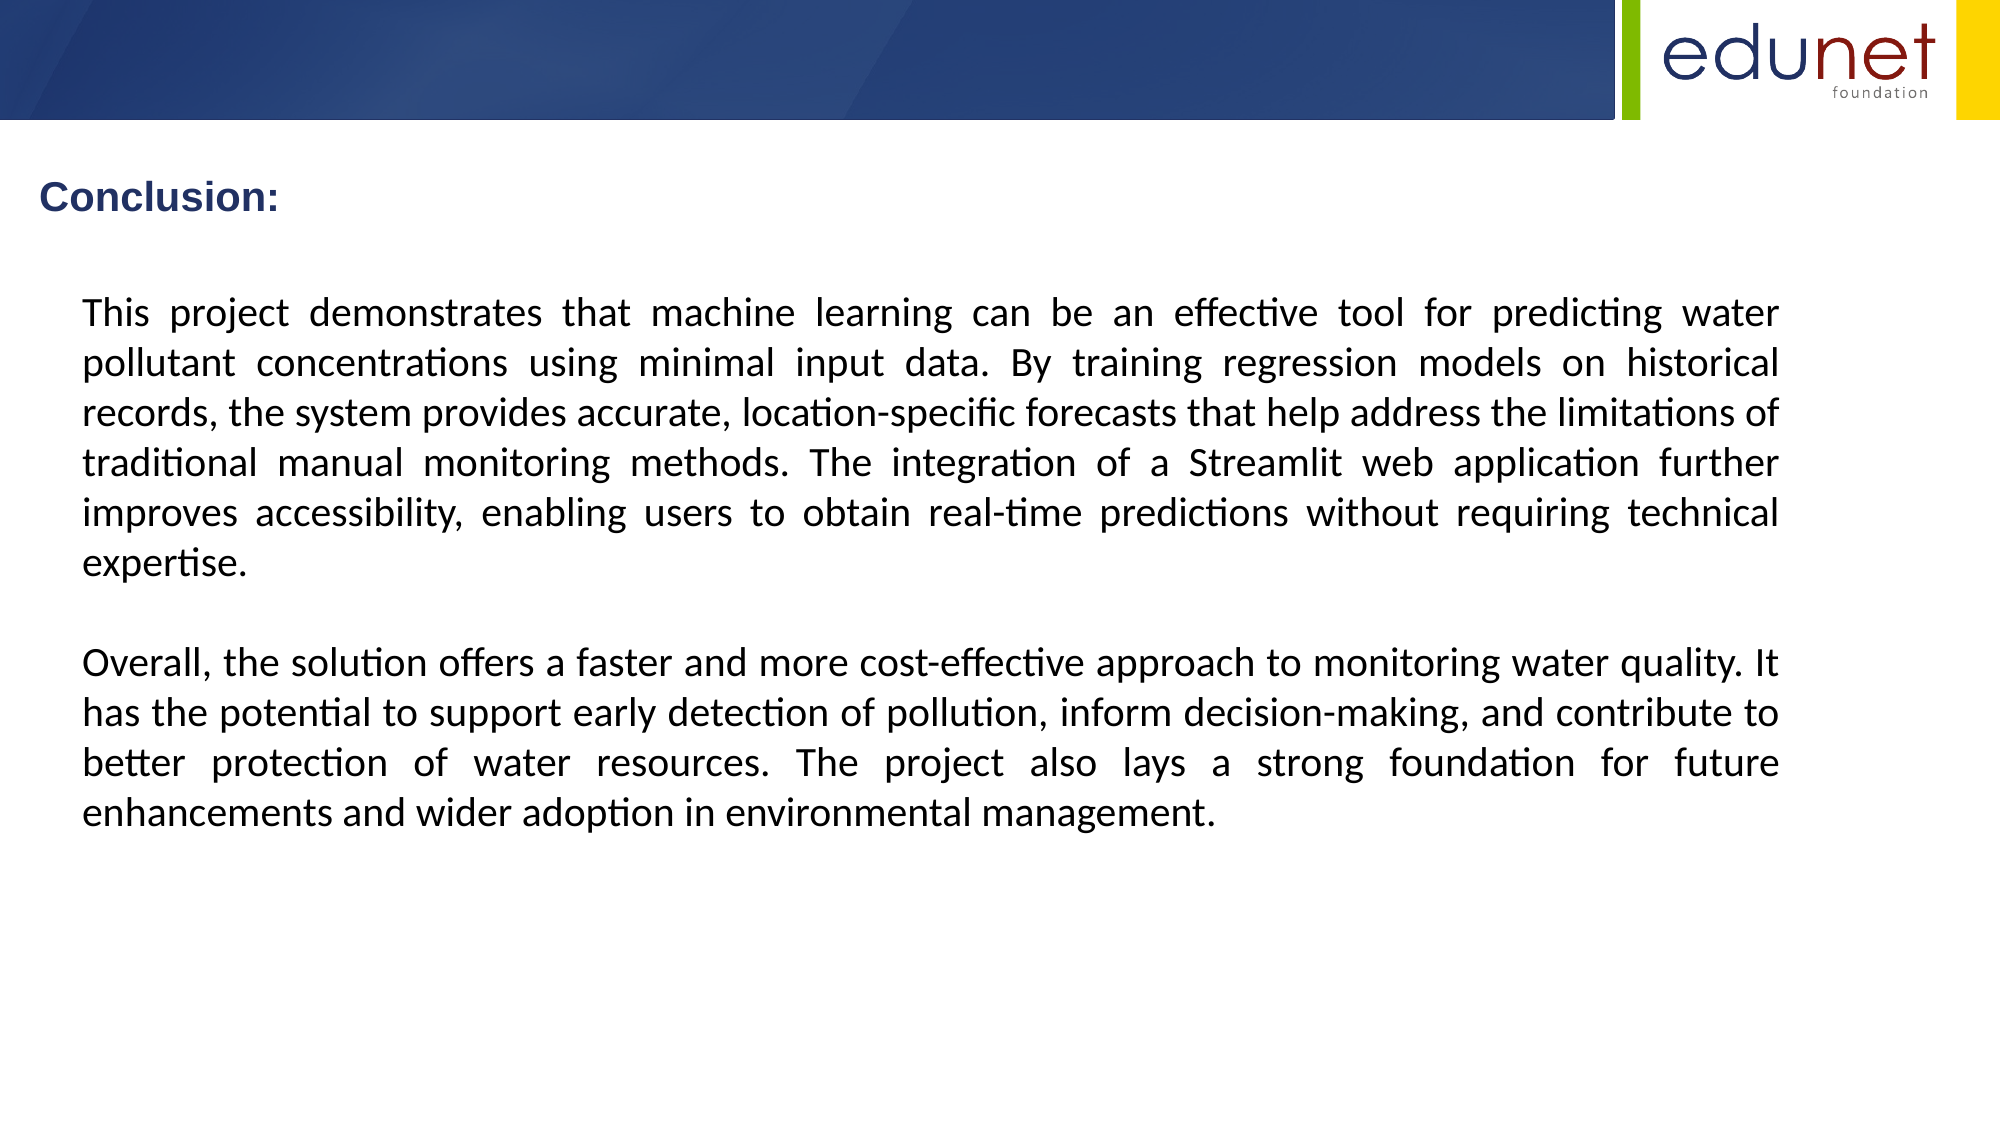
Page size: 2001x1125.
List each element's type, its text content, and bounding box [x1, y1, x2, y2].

picture [1652, 12, 1948, 108]
text_box Conclusion: [24, 162, 1026, 227]
text_box This project demonstrates that machine learning can be an effective tool for predicting water pollutant concentrations using minimal input data. By training regression models on historical records, the system provides accurate, location-specific forecasts that help address the limitations of traditional manual monitoring methods. The integration of a Streamlit web application further improves accessibility, enabling users to obtain real-time predictions without requiring technical expertise. Overall, the solution offers a faster and more cost-effective approach to monitoring water quality. It has the potential to support early detection of pollution, inform decision-making, and contribute to better protection of water resources. The project also lays a strong foundation for future enhancements and wider adoption in environmental management. [67, 277, 1796, 843]
